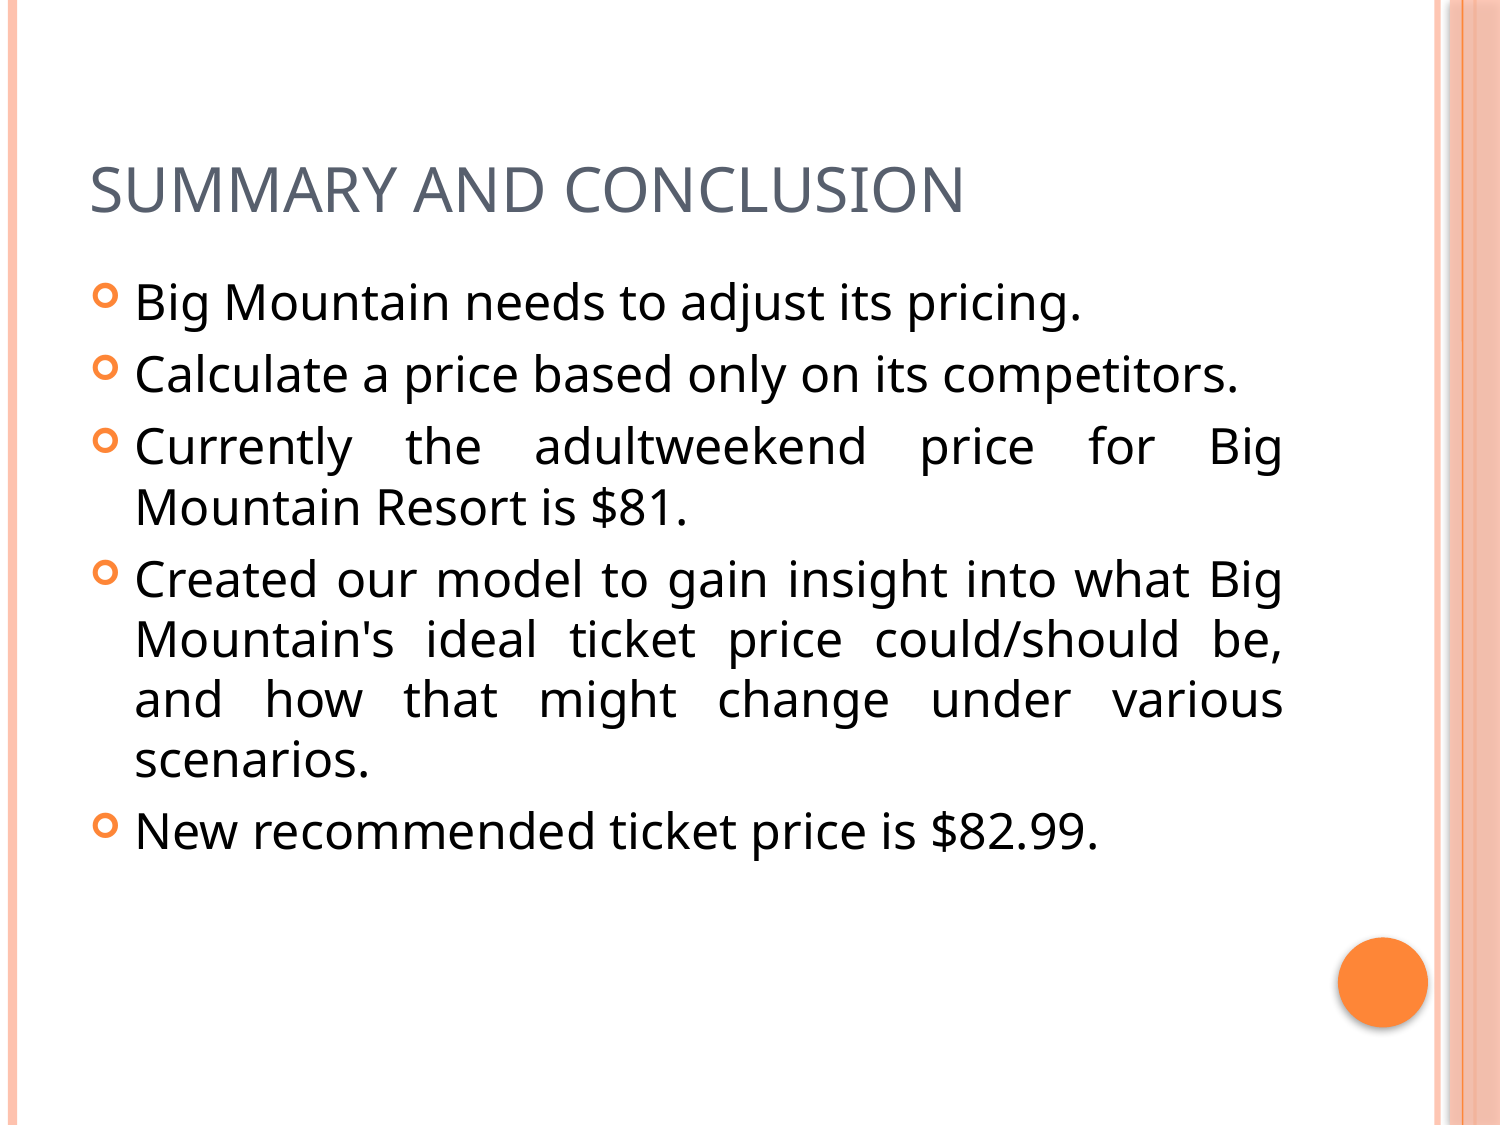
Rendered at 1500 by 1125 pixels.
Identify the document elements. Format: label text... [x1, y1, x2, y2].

title Summary and conclusion [75, 45, 1300, 233]
list Big Mountain needs to adjust its pricing. Calculate a price based only on its competitors. Currently the adultweekend price for Big Mountain Resort is $81. Created our model to gain insight into what Big Mountain's ideal ticket price could/should be, and how that might change under various scenarios. New recommended ticket price is $82.99. [75, 262, 1300, 1062]
